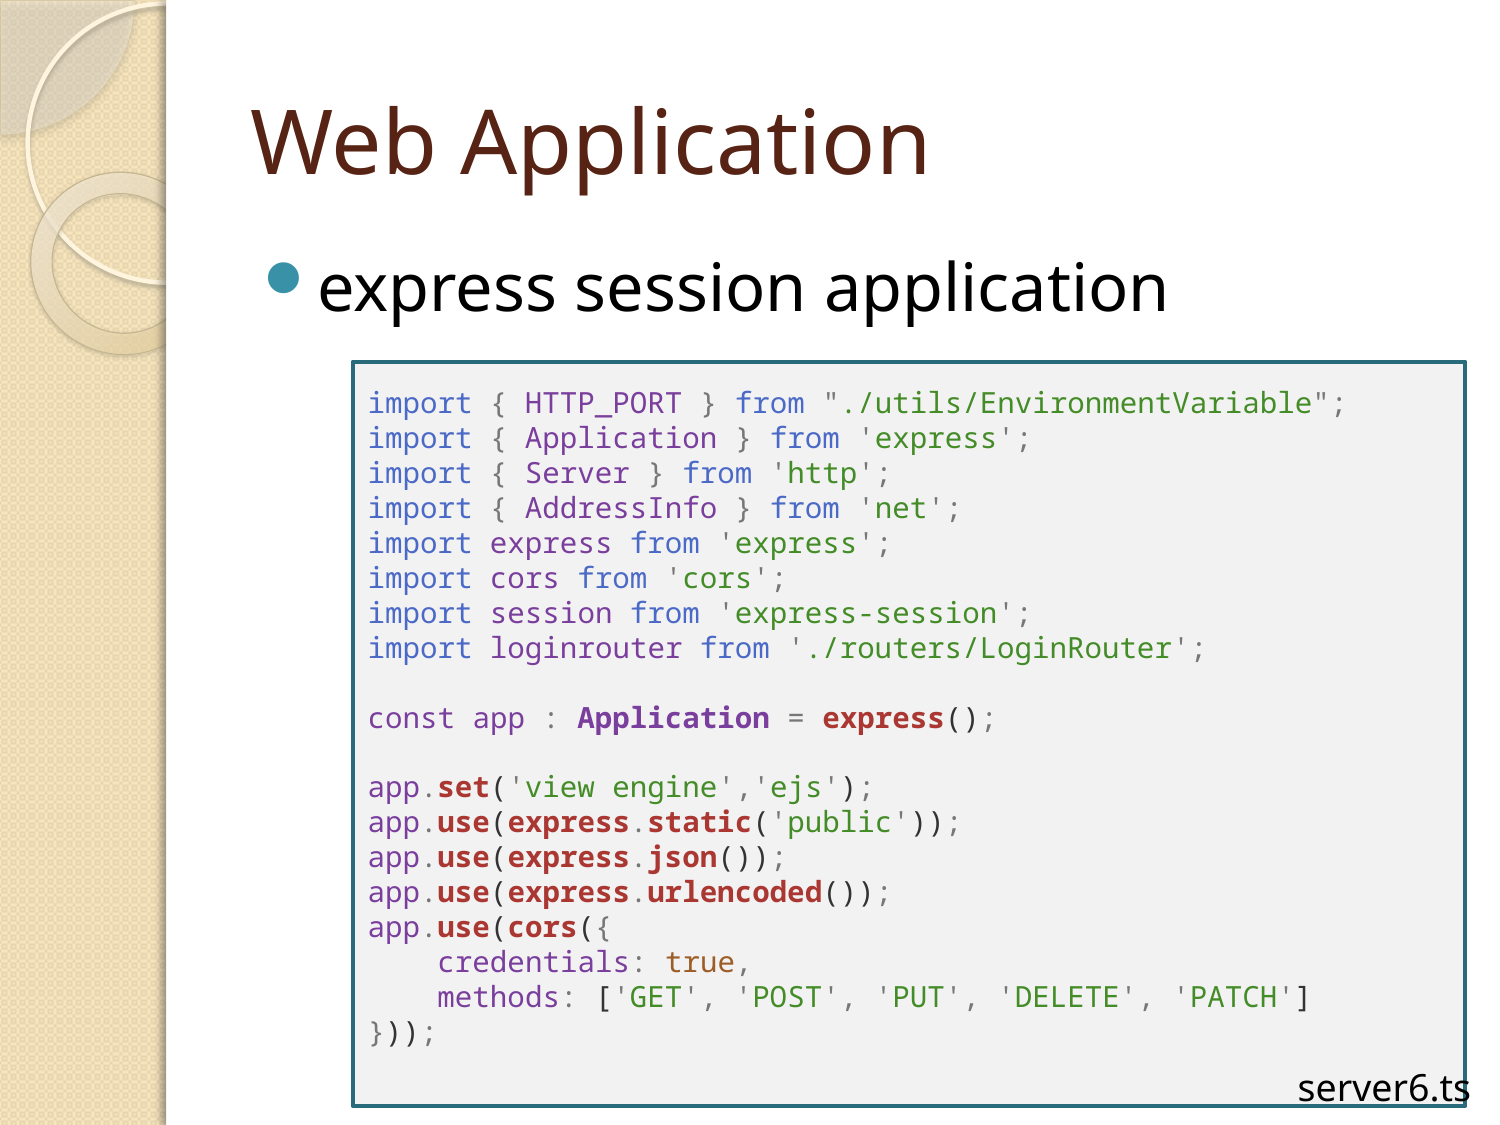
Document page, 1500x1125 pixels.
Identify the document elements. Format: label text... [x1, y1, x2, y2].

text_box server6.ts [1282, 1057, 1486, 1117]
list express session application [235, 237, 1466, 1025]
title Web Application [235, 45, 1466, 233]
text_box import { HTTP_PORT } from "./utils/EnvironmentVariable"; import { Application } from 'express'; import { Server } from 'http'; import { AddressInfo } from 'net'; import express from 'express'; import cors from 'cors'; import session from 'express-session'; import loginrouter from './routers/LoginRouter'; const app : Application = express(); app.set('view engine','ejs'); app.use(express.static('public')); app.use(express.json()); app.use(express.urlencoded()); app.use(cors({ credentials: true, methods: ['GET', 'POST', 'PUT', 'DELETE', 'PATCH'] })); [351, 360, 1467, 1108]
